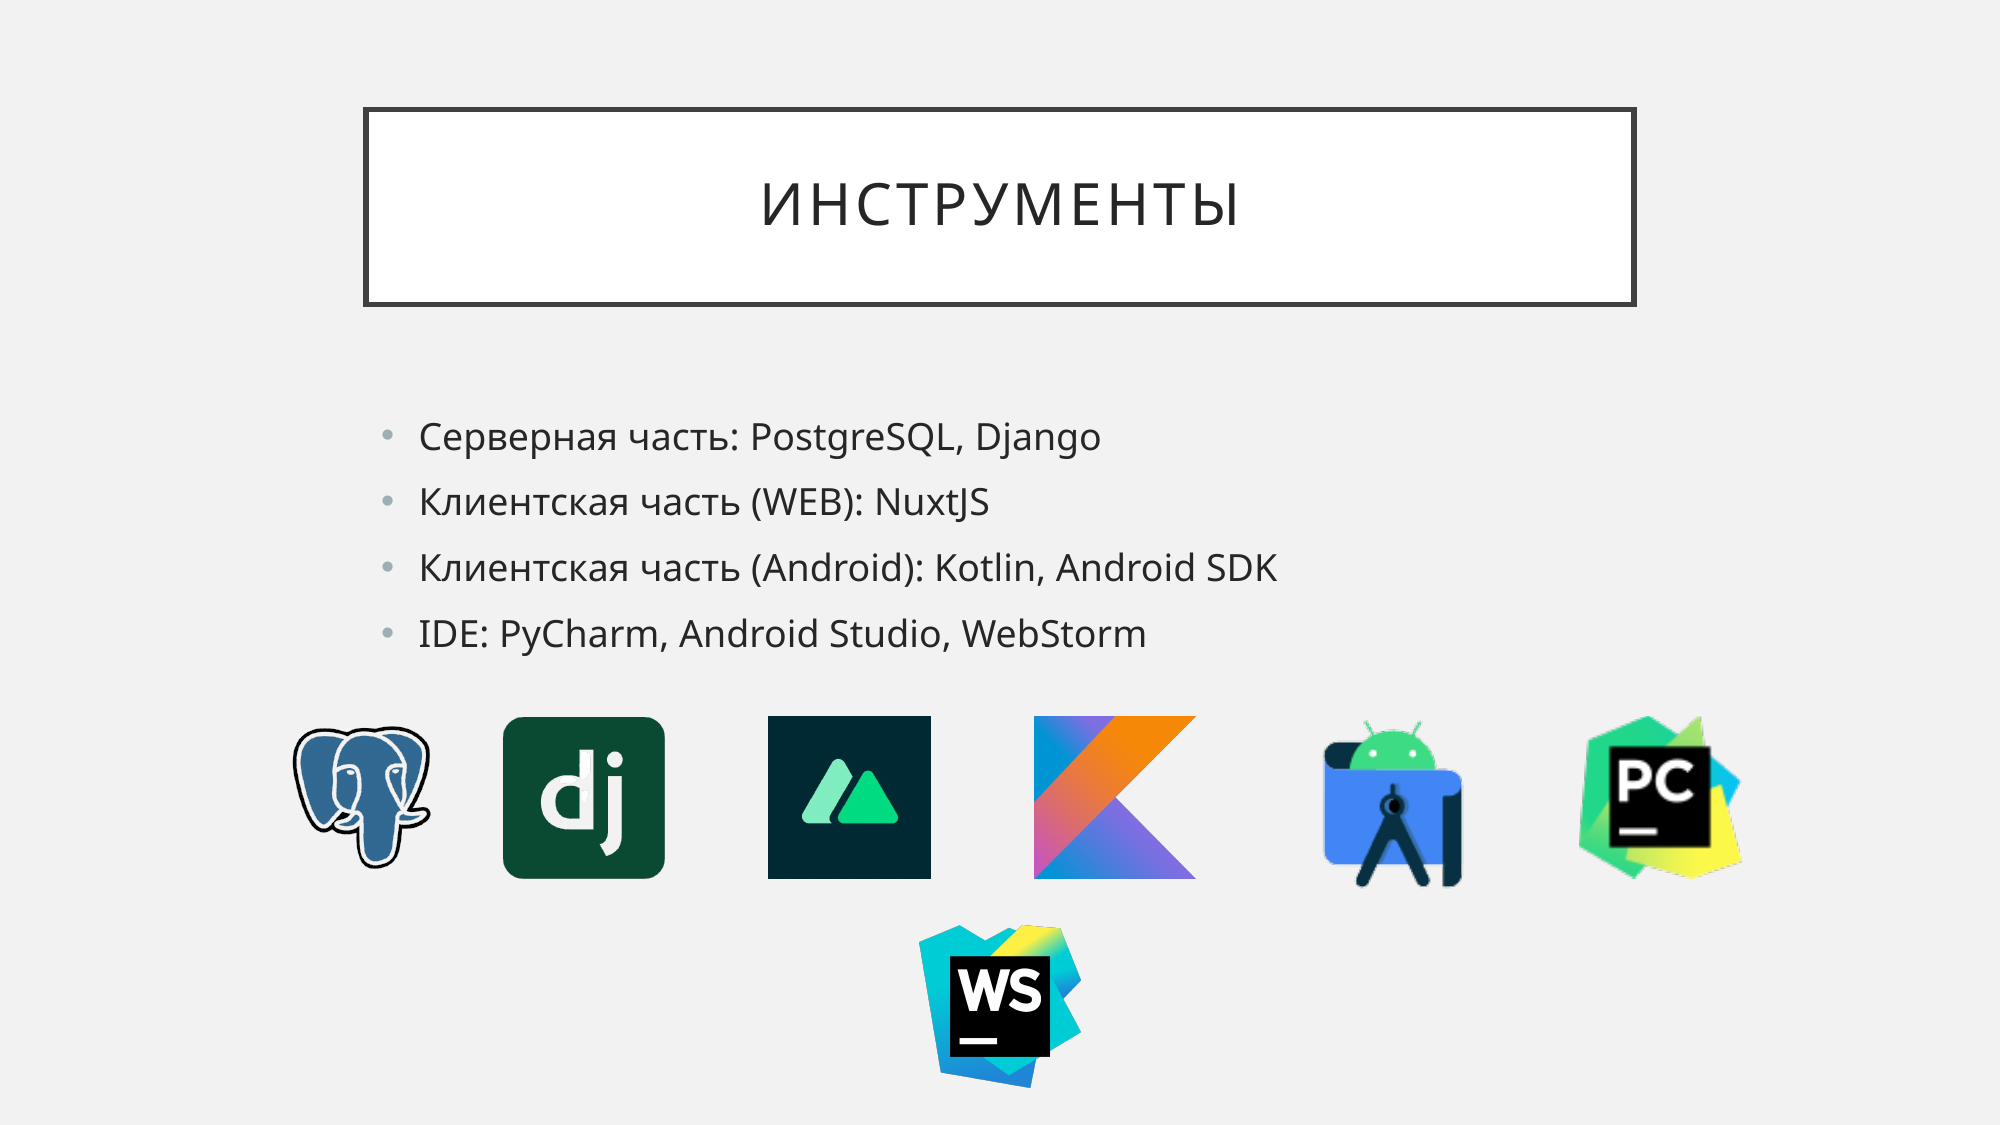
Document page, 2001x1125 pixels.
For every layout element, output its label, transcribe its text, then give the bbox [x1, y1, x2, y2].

picture [1292, 697, 1498, 926]
picture [837, 770, 898, 826]
title Инструменты [363, 107, 1637, 307]
picture [236, 716, 665, 879]
picture [1034, 716, 1196, 879]
picture [802, 759, 855, 824]
picture [1579, 716, 1742, 879]
list Серверная часть: PostgreSQL, Django Клиентская часть (WEB): NuxtJS Клиентская часть (Android): Kotlin, Android SDK IDE: PyCharm, Android Studio, WebStorm [366, 404, 1634, 698]
picture [918, 925, 1081, 1088]
